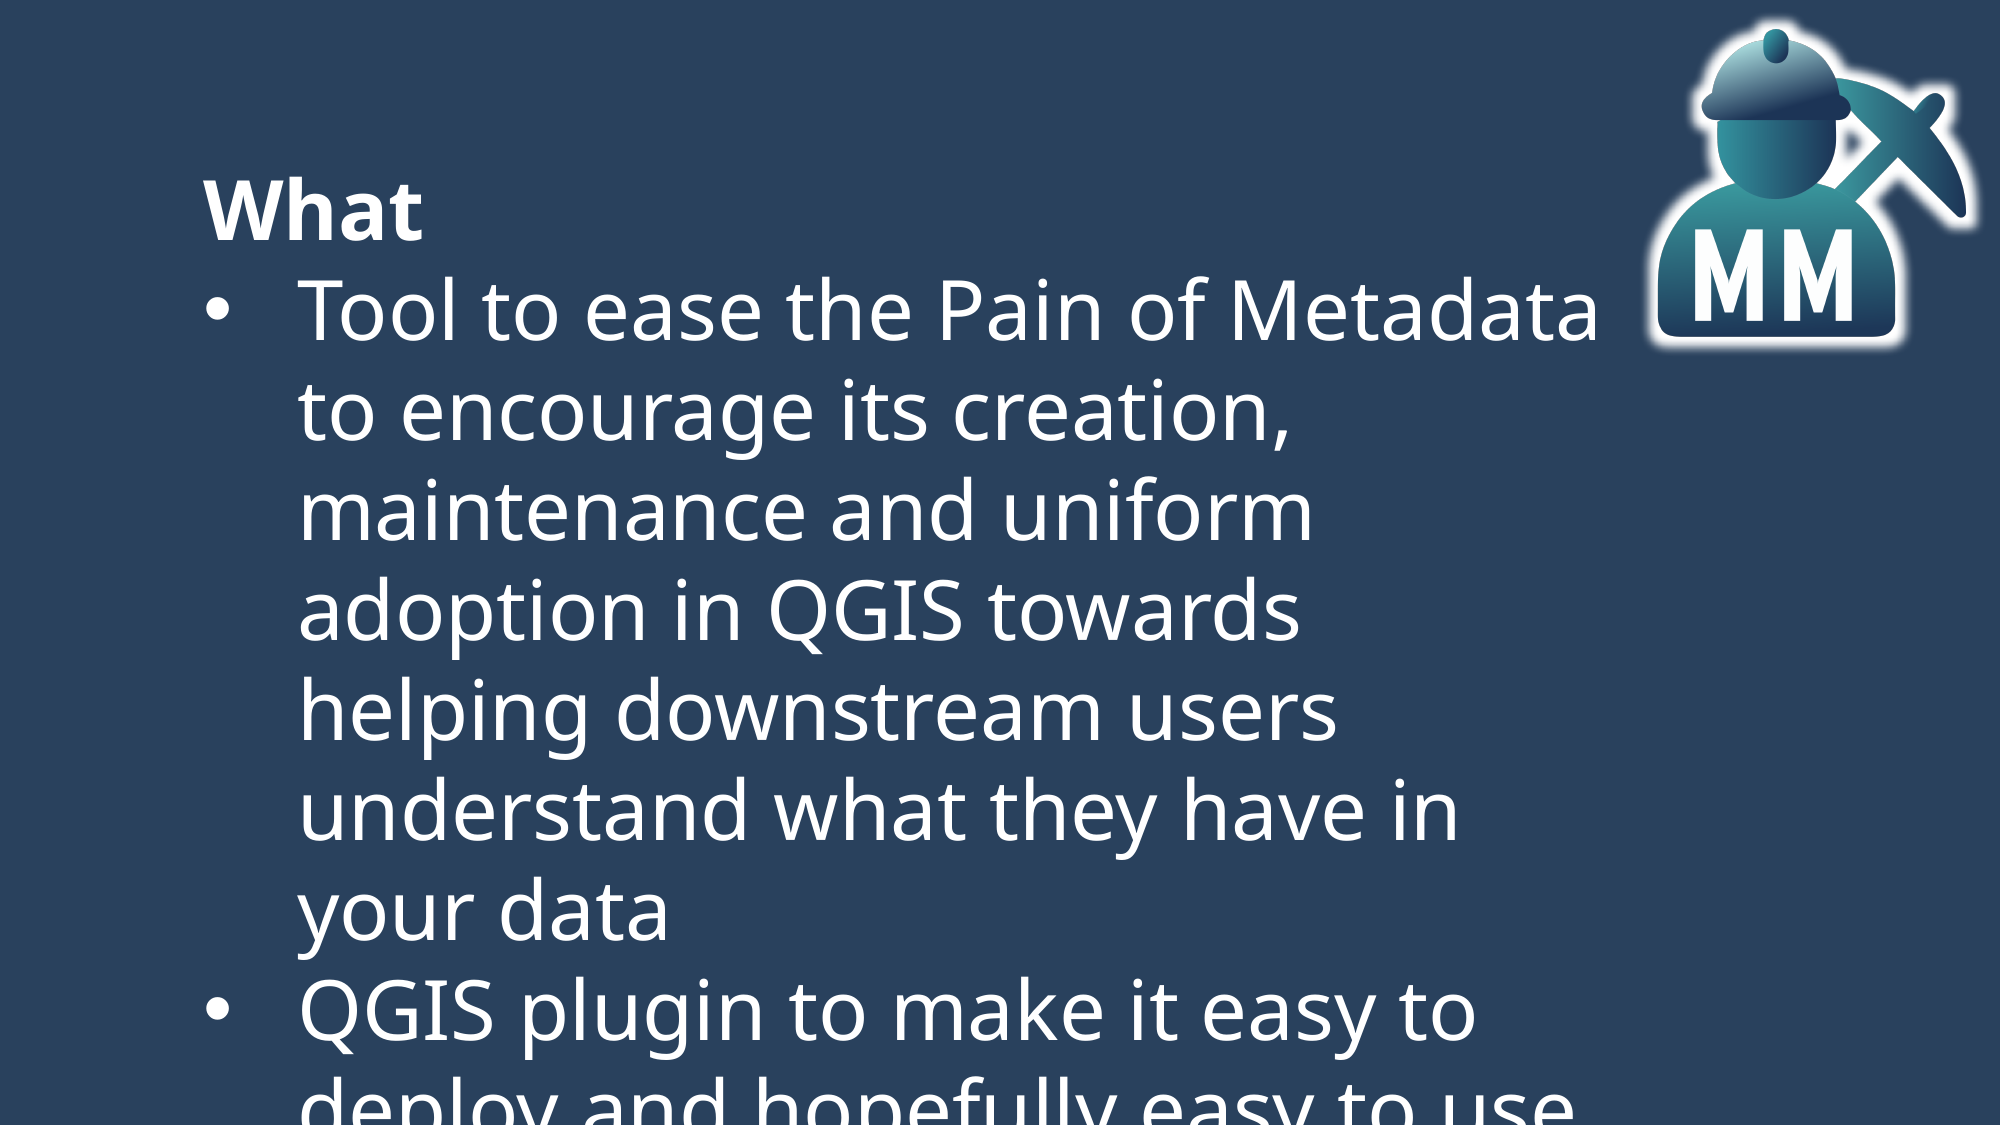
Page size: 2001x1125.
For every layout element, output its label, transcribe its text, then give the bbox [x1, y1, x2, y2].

picture [1626, 0, 1996, 369]
text_box What Tool to ease the Pain of Metadata to encourage its creation, maintenance and uniform adoption in QGIS towards helping downstream users understand what they have in your data QGIS plugin to make it easy to deploy and hopefully easy to use [188, 149, 1627, 1125]
